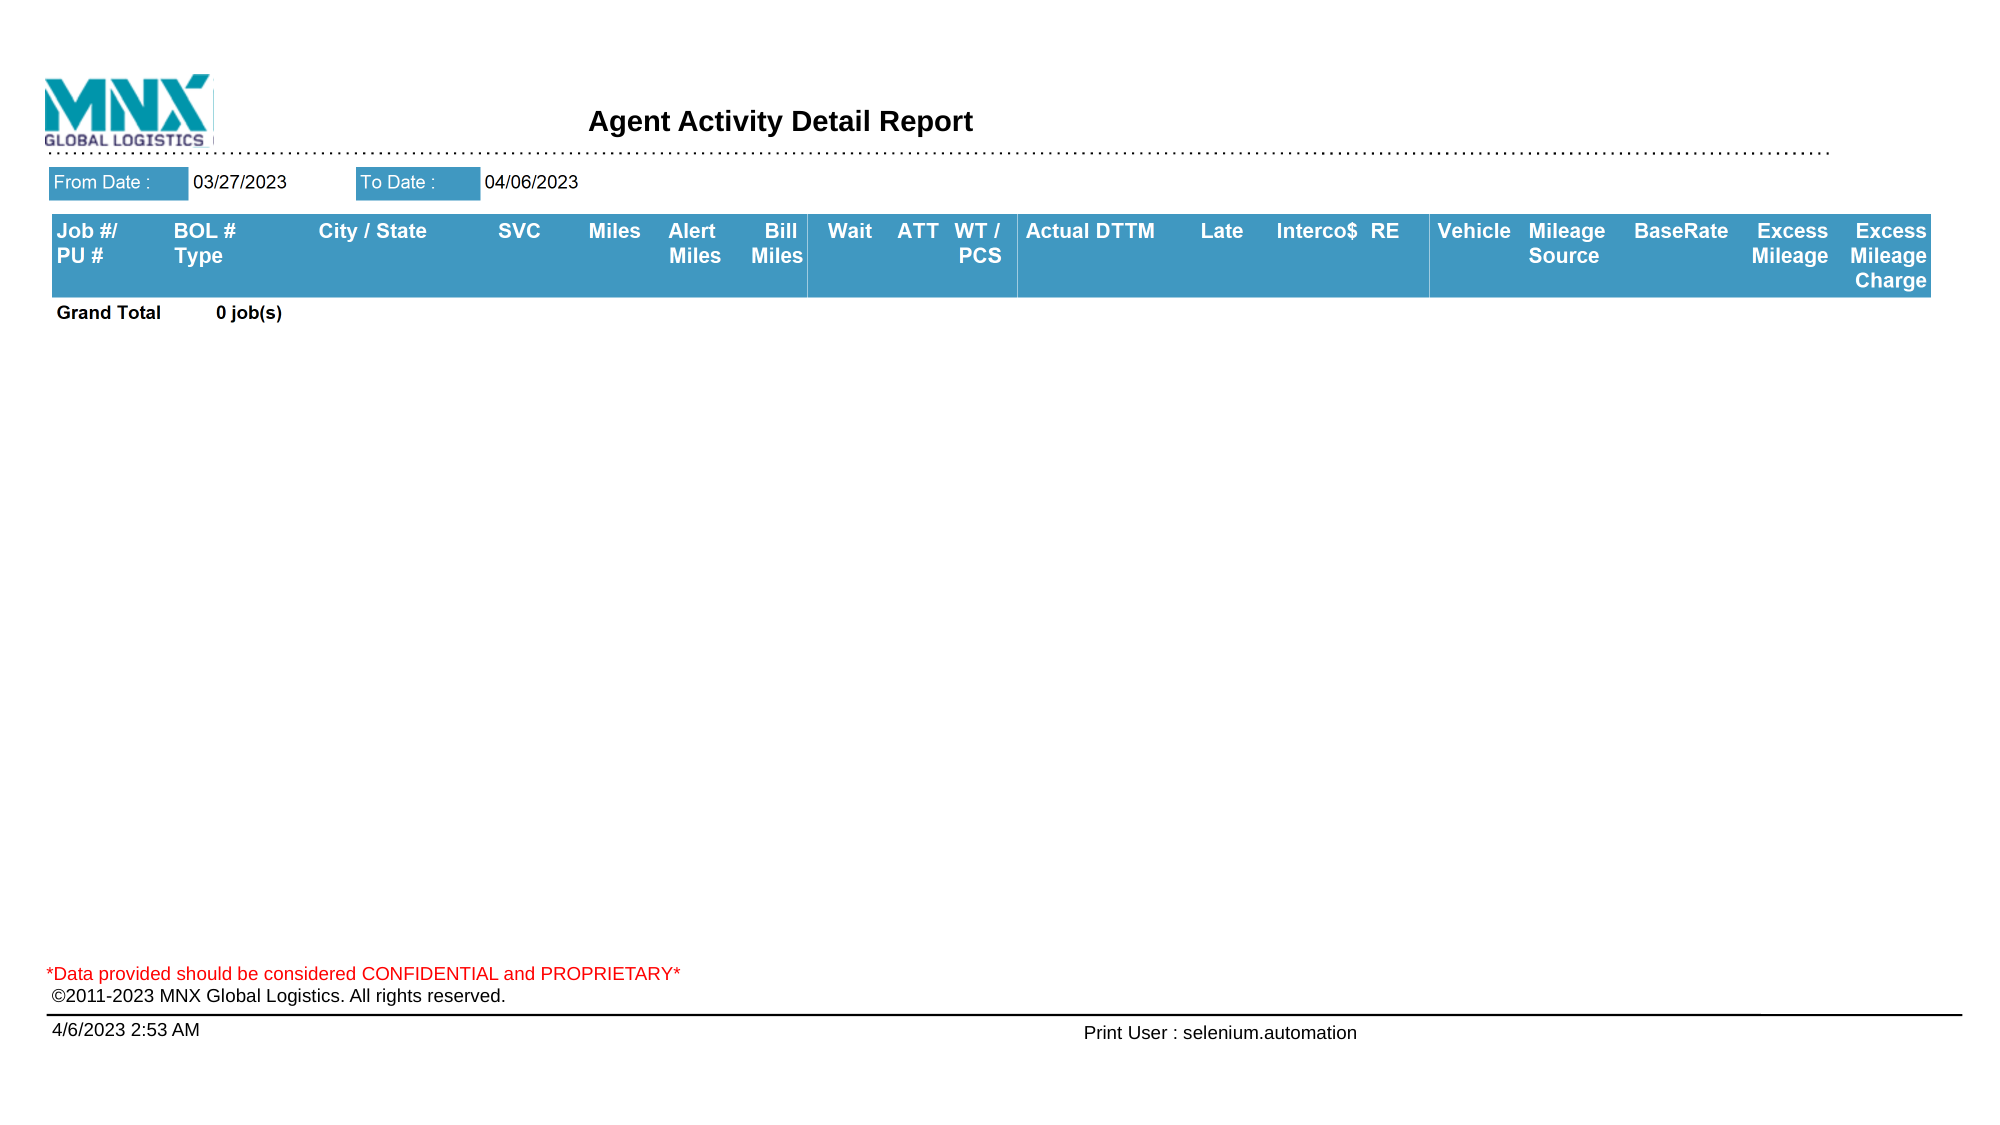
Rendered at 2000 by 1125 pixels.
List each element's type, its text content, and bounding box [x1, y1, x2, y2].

text_box Print User : selenium.automation [979, 1020, 1462, 1050]
text_box Agent Activity Detail Report [352, 98, 1210, 141]
picture [48, 166, 719, 201]
text_box 4/6/2023 2:53 AM [52, 1017, 351, 1050]
text_box ©2011-2023 MNX Global Logistics. All rights reserved. [46, 983, 1687, 1005]
picture [51, 214, 1931, 335]
text_box *Data provided should be considered CONFIDENTIAL and PROPRIETARY* [46, 962, 1687, 983]
picture [44, 74, 256, 148]
